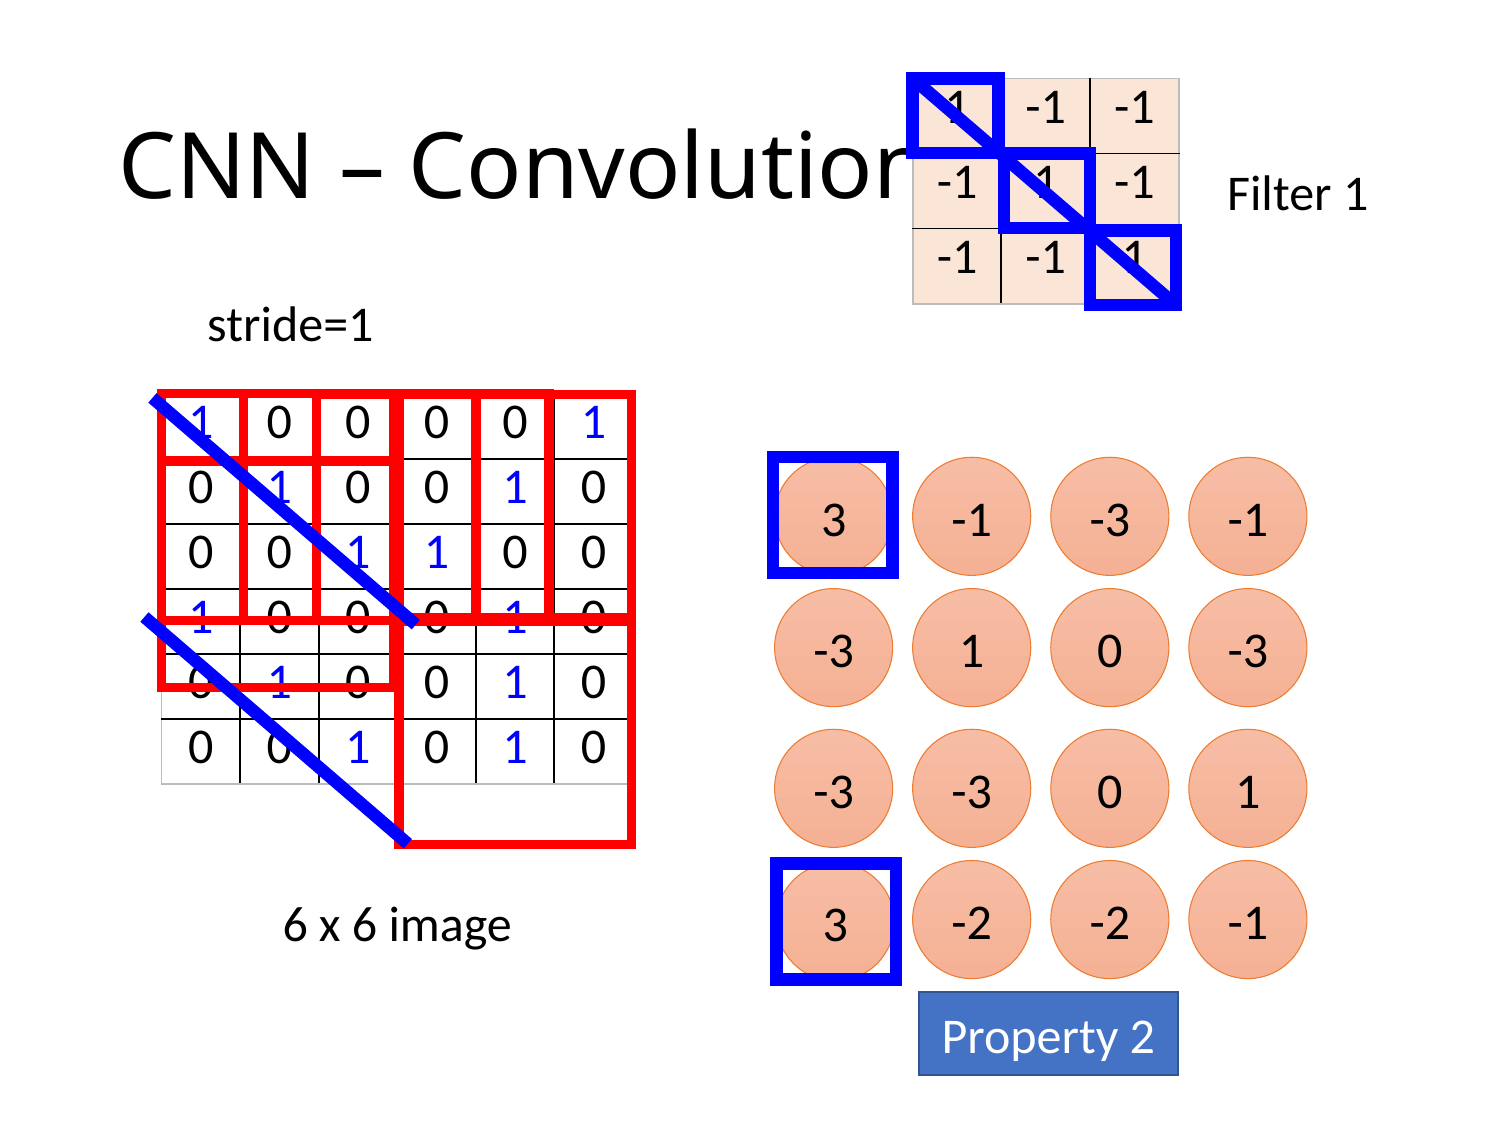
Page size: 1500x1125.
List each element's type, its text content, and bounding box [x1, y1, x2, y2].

title CNN – Convolution [103, 59, 1397, 278]
text_box -3 [774, 728, 894, 848]
text_box -2 [1050, 859, 1170, 980]
text_box [160, 392, 242, 397]
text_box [144, 616, 408, 844]
text_box [242, 392, 477, 397]
text_box -1 [1188, 859, 1308, 980]
text_box -3 [1188, 588, 1308, 708]
text_box 0 [1050, 728, 1170, 848]
text_box -3 [774, 588, 894, 708]
text_box -1 [1188, 456, 1308, 576]
text_box [775, 862, 897, 980]
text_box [912, 78, 1176, 306]
text_box [316, 393, 550, 397]
text_box 6 x 6 image [204, 883, 590, 959]
text_box -3 [912, 728, 1032, 848]
text_box [772, 456, 894, 574]
text_box -1 [912, 456, 1032, 576]
text_box 0 [1050, 588, 1170, 708]
text_box [398, 394, 632, 617]
text_box Filter 1 [1178, 153, 1417, 228]
text_box -3 [1050, 456, 1170, 576]
text_box 1 [1188, 728, 1308, 848]
text_box -2 [912, 859, 1032, 980]
text_box [407, 617, 632, 846]
text_box Property 2 [918, 991, 1179, 1076]
text_box stride=1 [192, 284, 389, 359]
text_box 1 [912, 588, 1032, 708]
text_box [152, 397, 416, 625]
